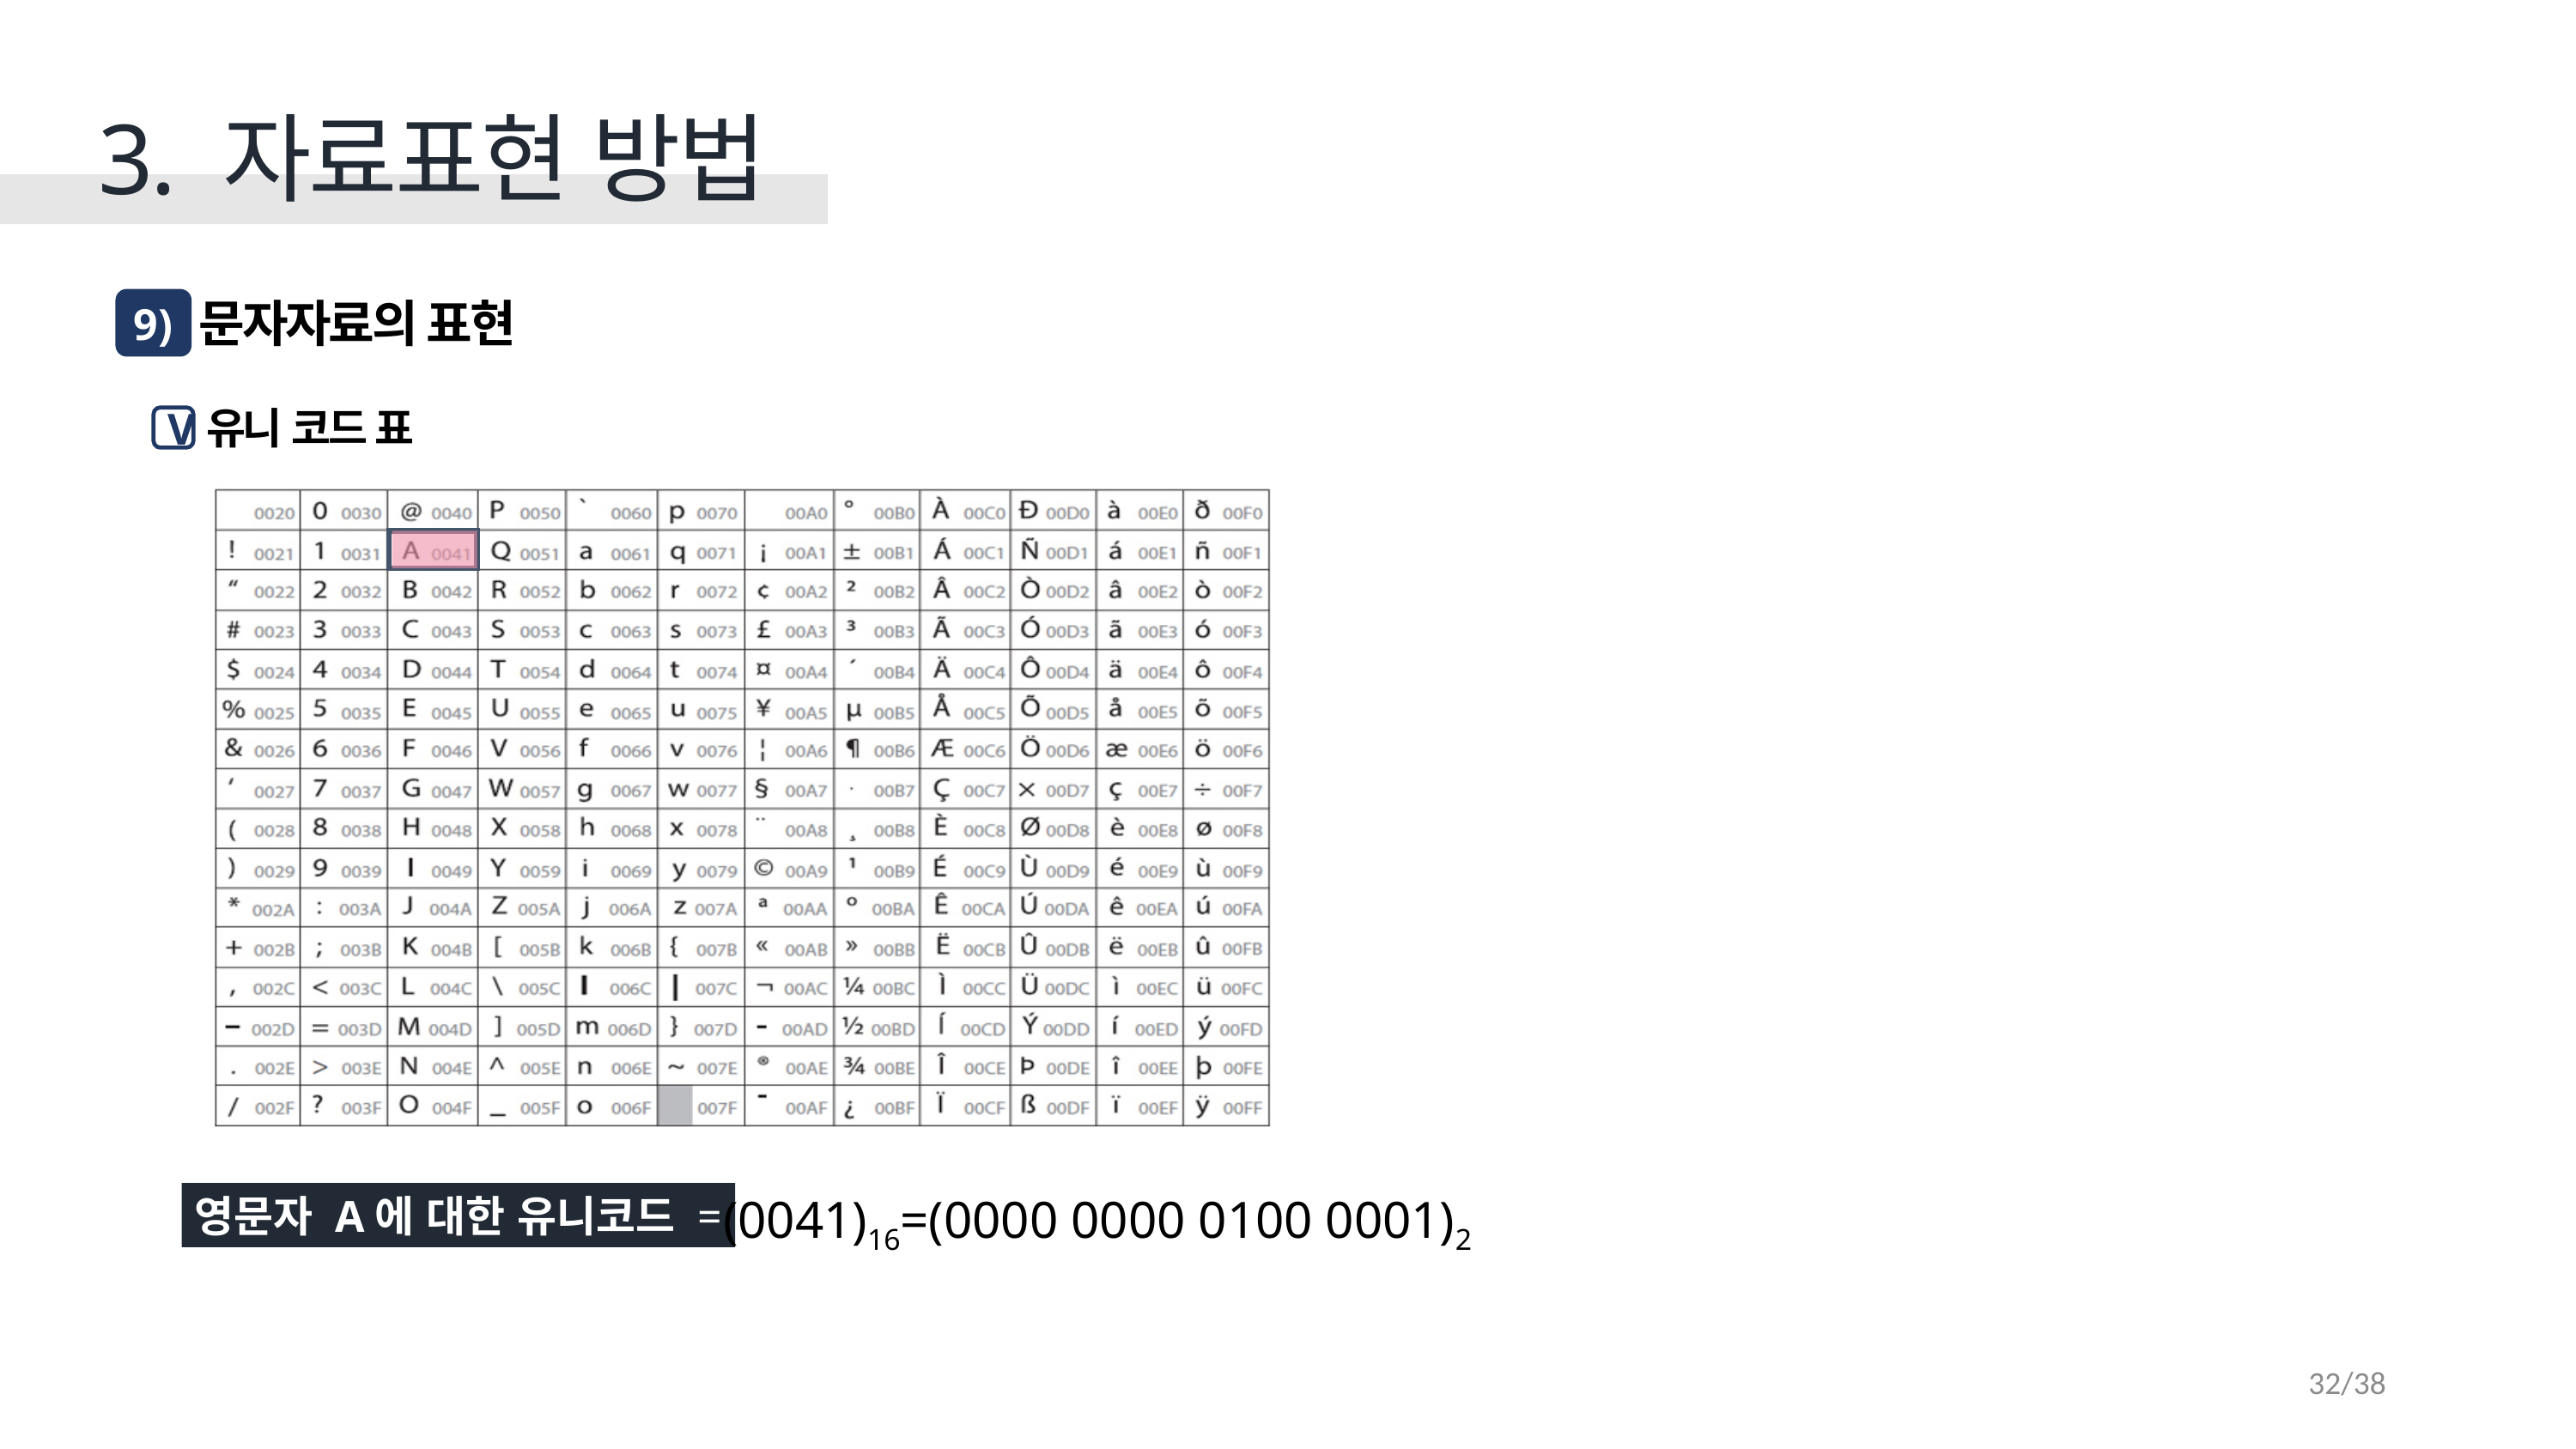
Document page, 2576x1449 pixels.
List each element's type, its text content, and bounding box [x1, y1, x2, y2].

slide_number 32/38 [1819, 1343, 2399, 1421]
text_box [206, 1181, 1611, 1256]
text_box [0, 173, 829, 225]
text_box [208, 482, 1278, 1133]
text_box 3. 자료표현 방법 [86, 91, 780, 220]
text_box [115, 286, 1780, 482]
